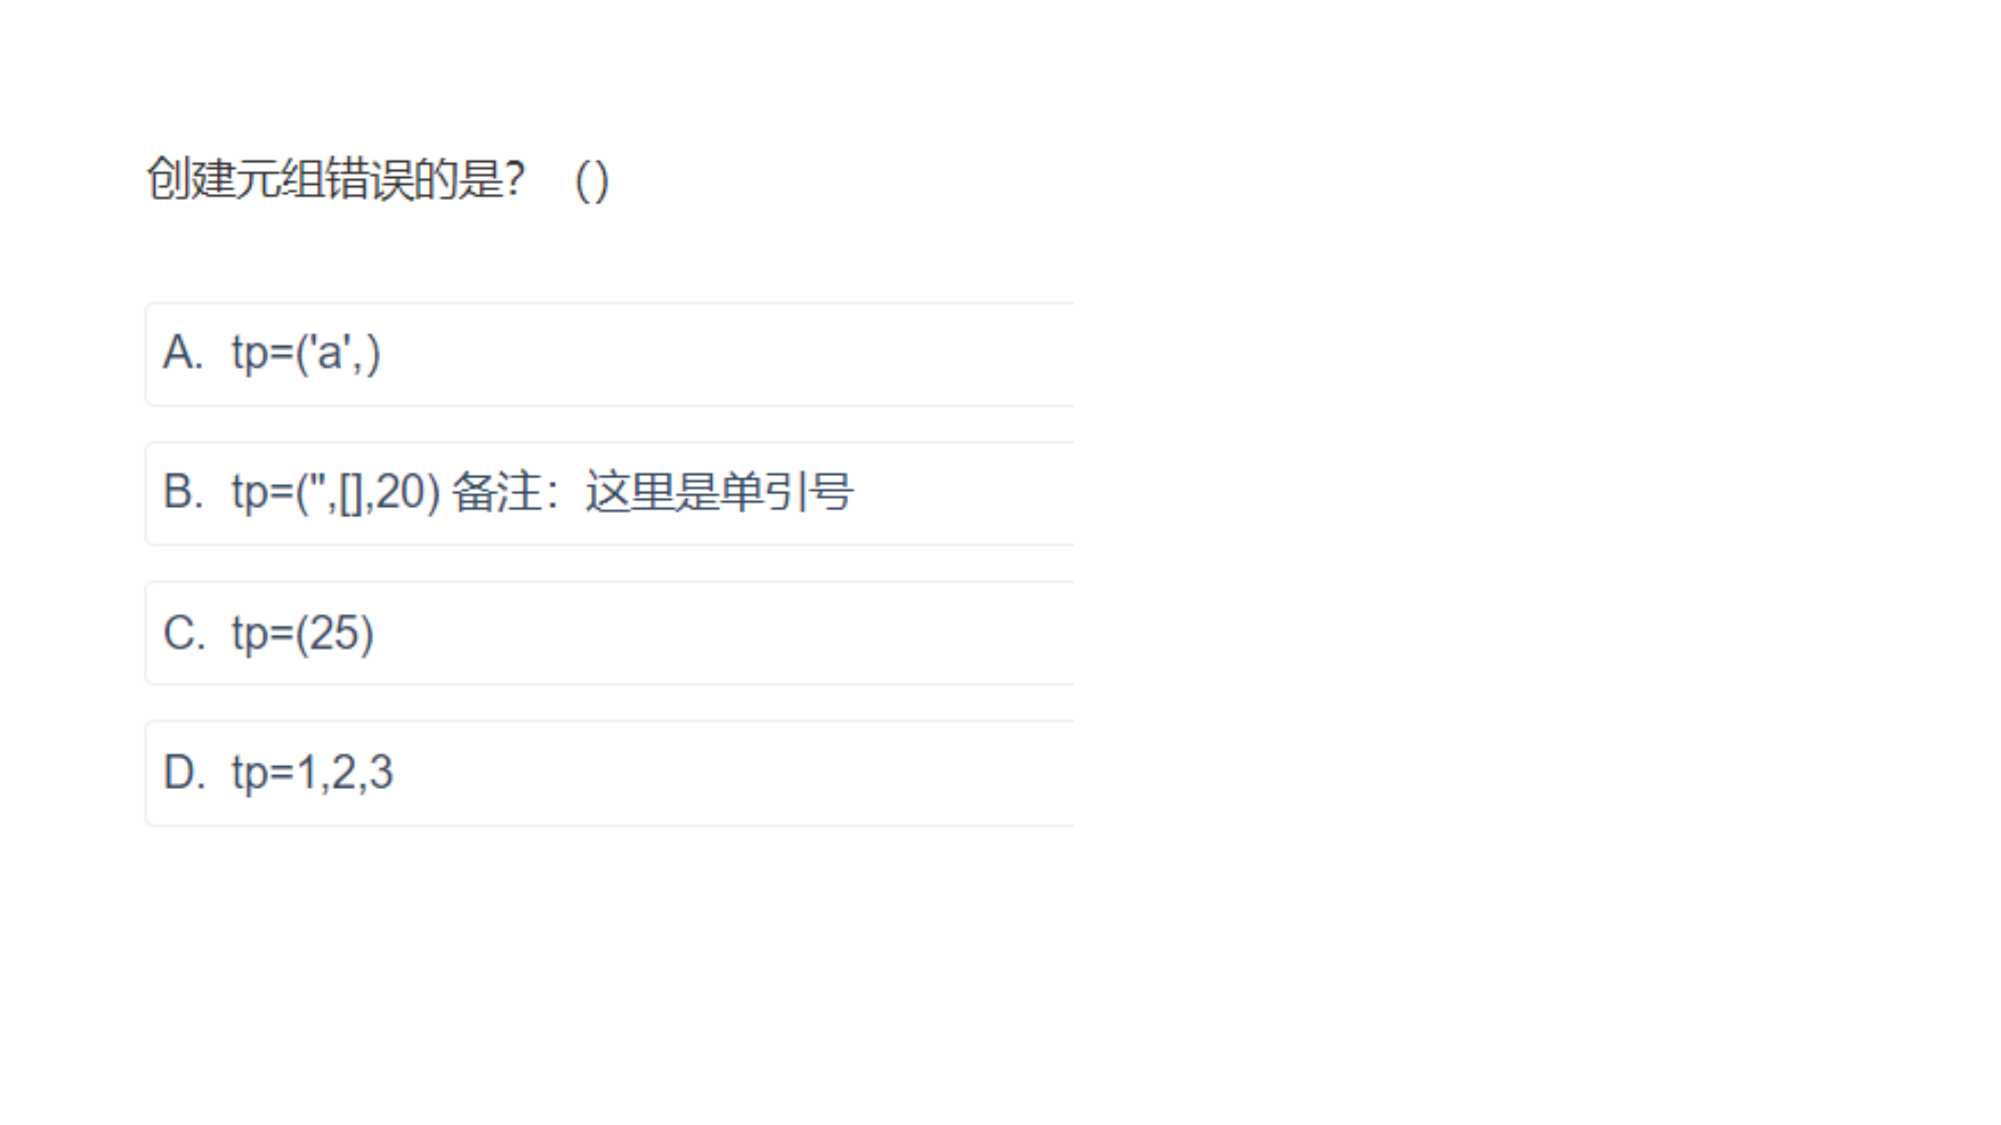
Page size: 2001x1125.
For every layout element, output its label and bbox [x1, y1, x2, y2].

picture [113, 97, 1074, 894]
